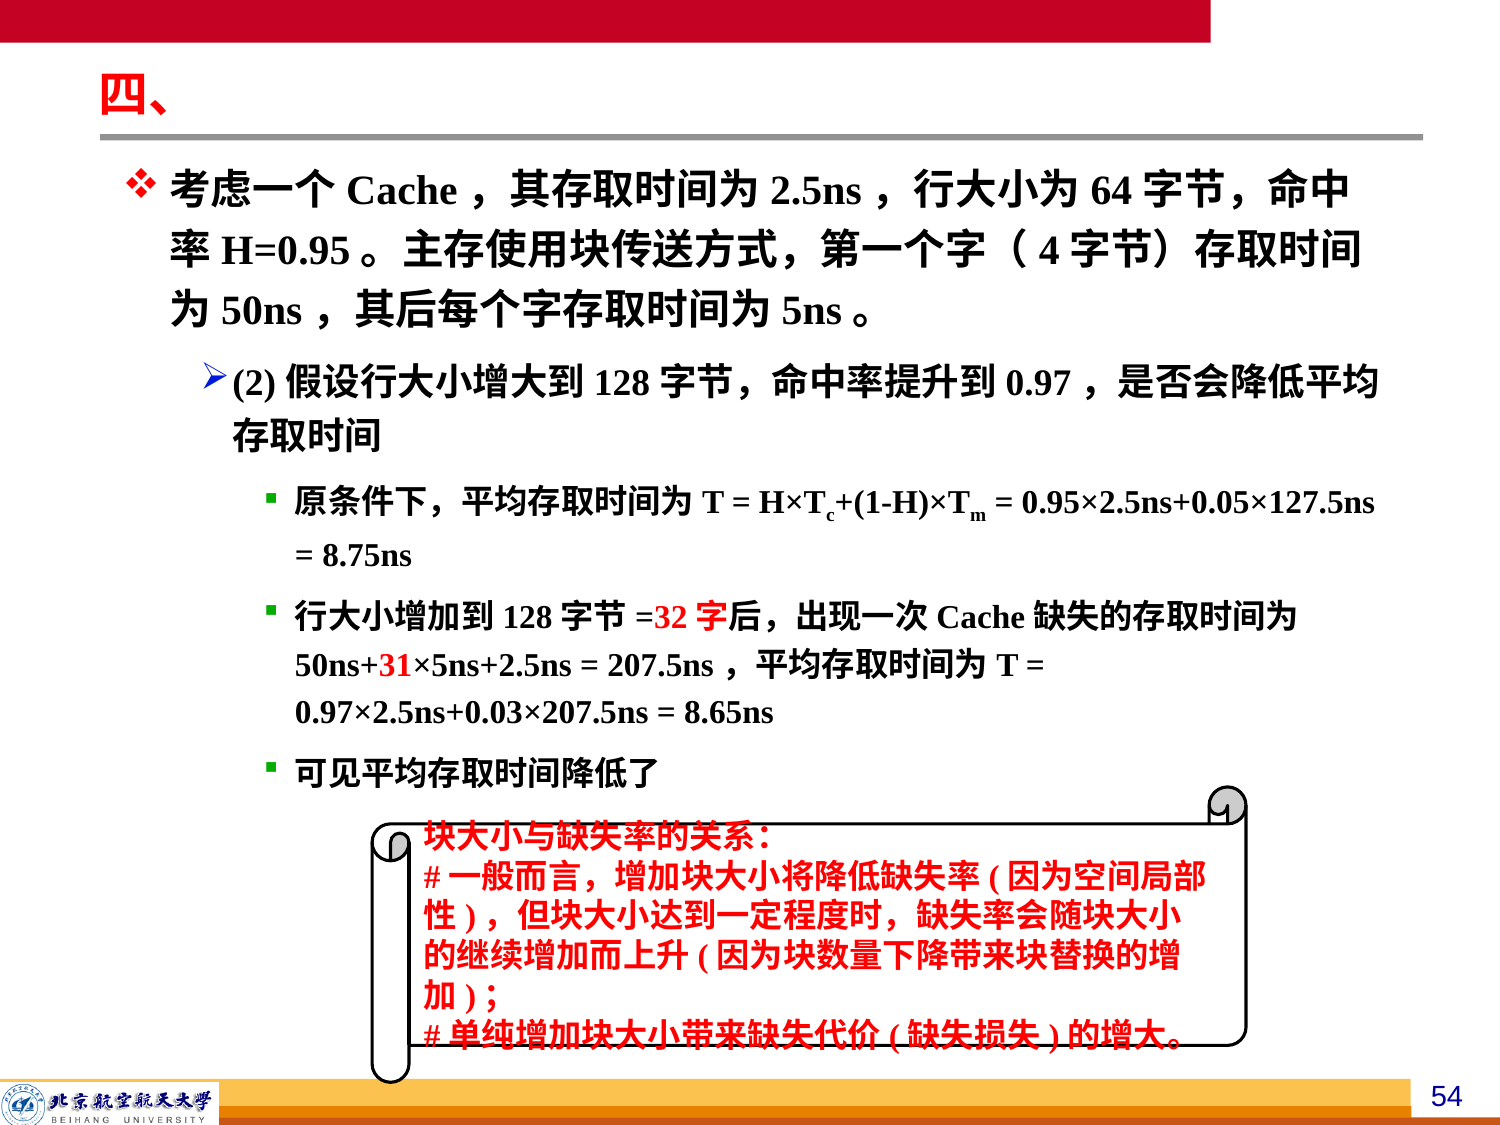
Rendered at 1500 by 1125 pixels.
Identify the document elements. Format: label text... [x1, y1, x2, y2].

list 考虑一个Cache，其存取时间为2.5ns，行大小为64字节，命中率H=0.95。主存使用块传送方式，第一个字（4字节）存取时间为50ns，其后每个字存取时间为5ns。 (2)假设行大小增大到128字节，命中率提升到0.97，是否会降低平均存取时间 原条件下，平均存取时间为T = H×Tc+(1-H)×Tm = 0.95×2.5ns+0.05×127.5ns = 8.75ns 行大小增加到128字节=32字后，出现一次Cache缺失的存取时间为50ns+31×5ns+2.5ns = 207.5ns，平均存取时间为T = 0.97×2.5ns+0.03×207.5ns = 8.65ns 可见平均存取时间降低了 [112, 148, 1400, 804]
text_box 块大小与缺失率的关系： #一般而言，增加块大小将降低缺失率(因为空间局部性)，但块大小达到一定程度时，缺失率会随块大小的继续增加而上升(因为块数量下降带来块替换的增加)； #单纯增加块大小带来缺失代价(缺失损失)的增大。 [372, 786, 1247, 1083]
title 四、 [88, 66, 951, 128]
picture [0, 1082, 219, 1125]
